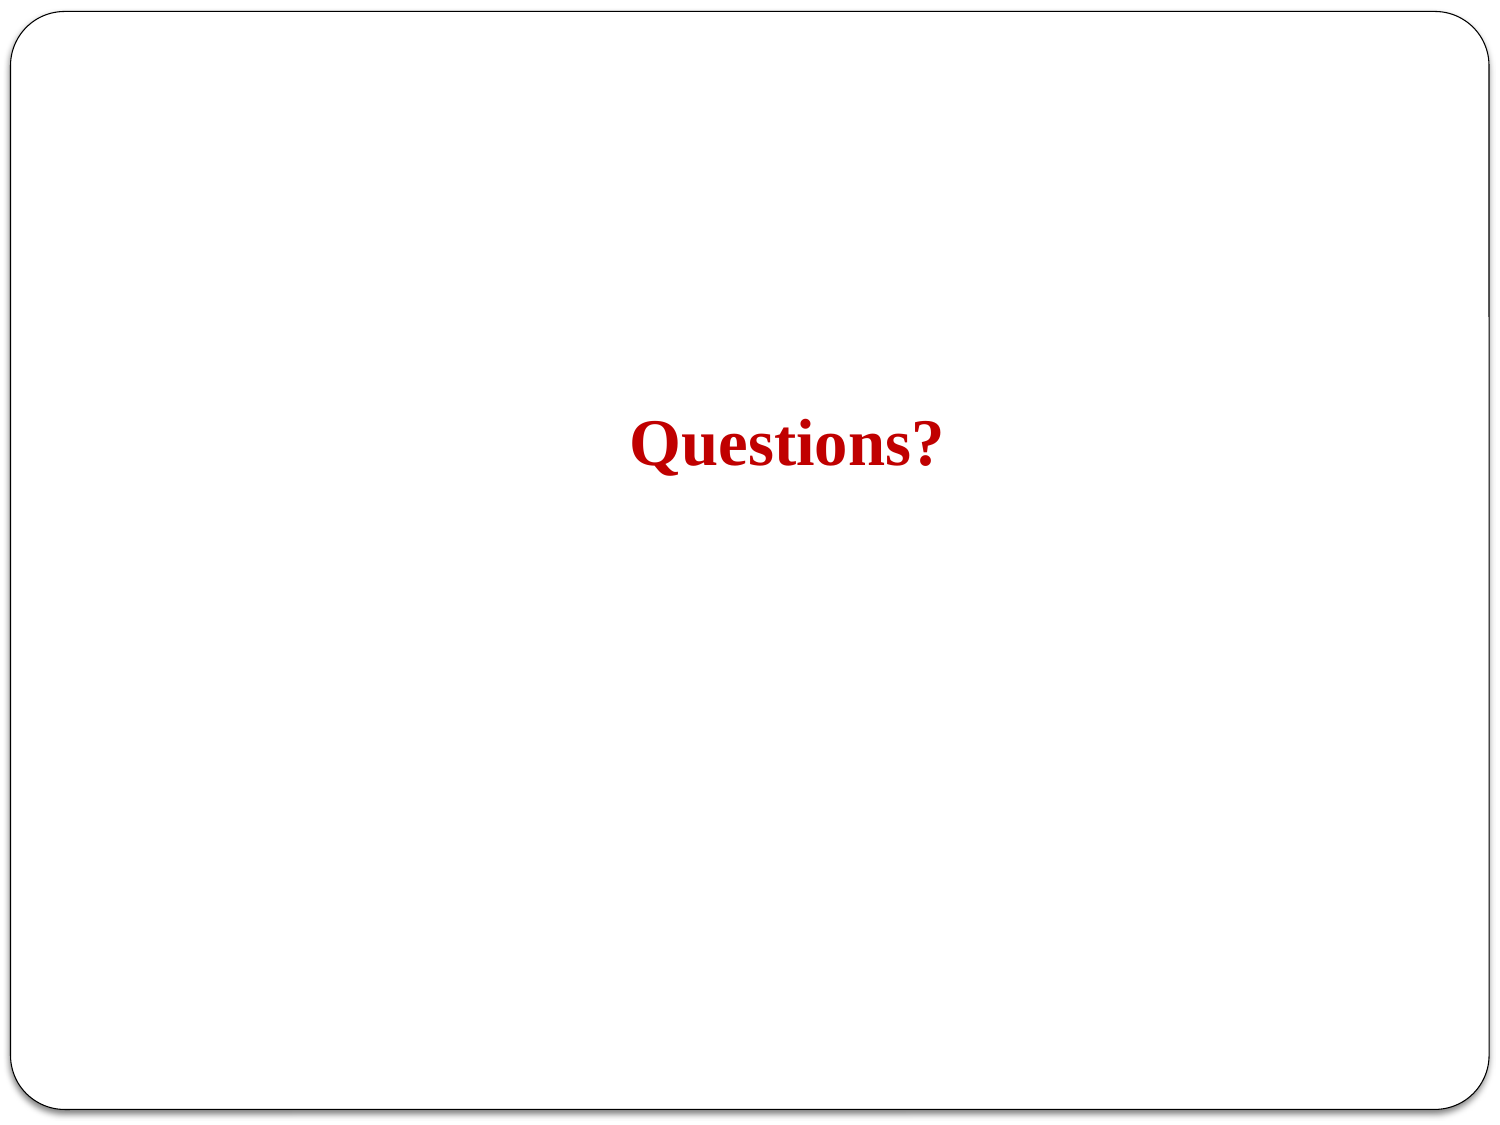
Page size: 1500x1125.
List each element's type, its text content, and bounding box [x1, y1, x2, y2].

list Questions? [150, 237, 1425, 988]
